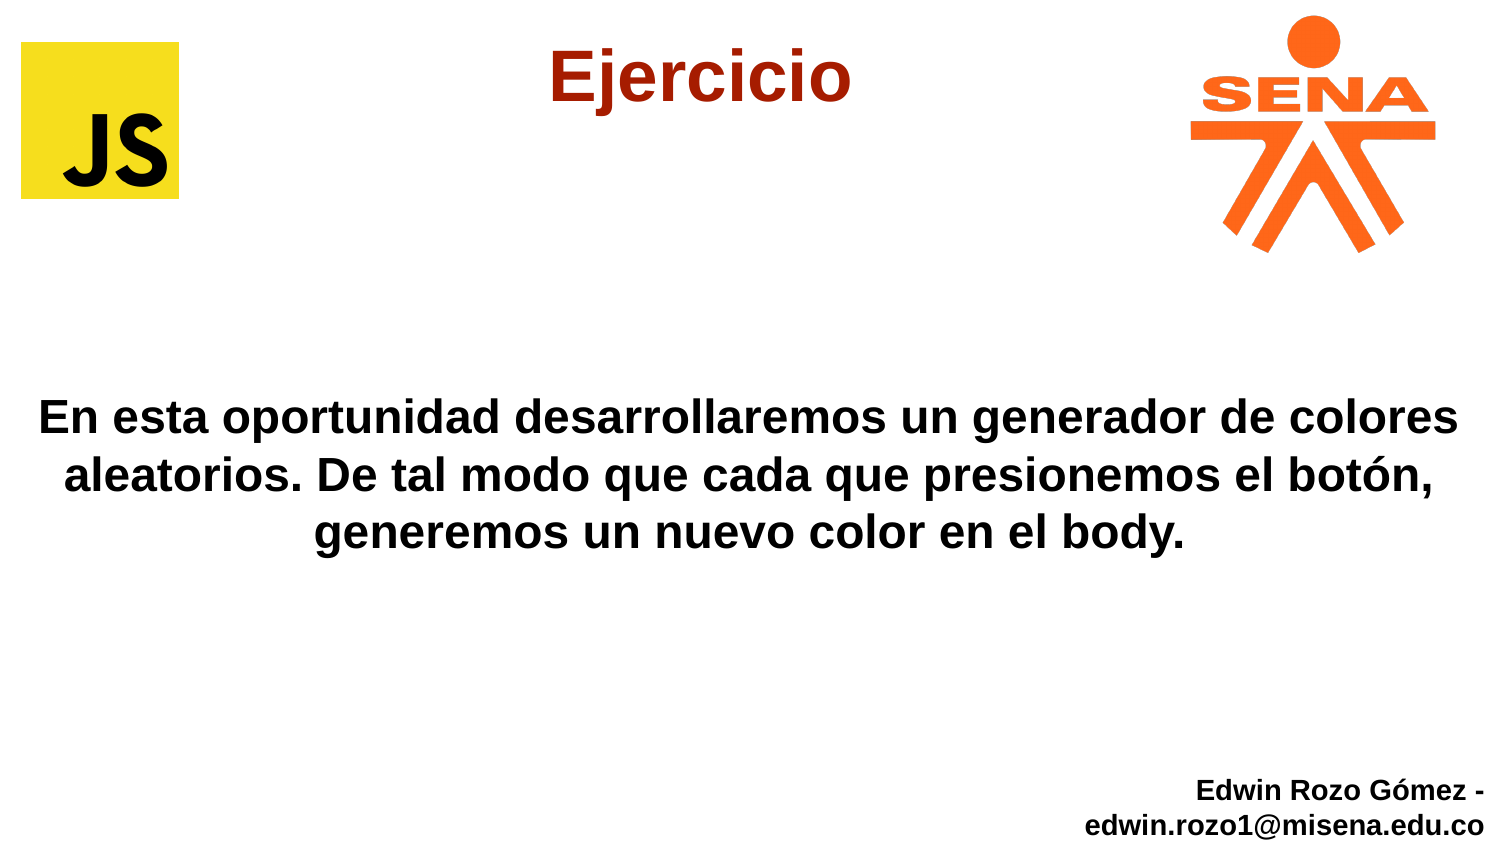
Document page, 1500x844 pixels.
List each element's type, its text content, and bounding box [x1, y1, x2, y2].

text_box Edwin Rozo Gómez - edwin.rozo1@misena.edu.co [878, 756, 1500, 844]
text_box En esta oportunidad desarrollaremos un generador de colores aleatorios. De tal modo que cada que presionemos el botón, generemos un nuevo color en el body. [10, 370, 1490, 574]
picture [1189, 13, 1437, 255]
picture [21, 41, 179, 199]
text_box Ejercicio [211, 13, 1187, 131]
